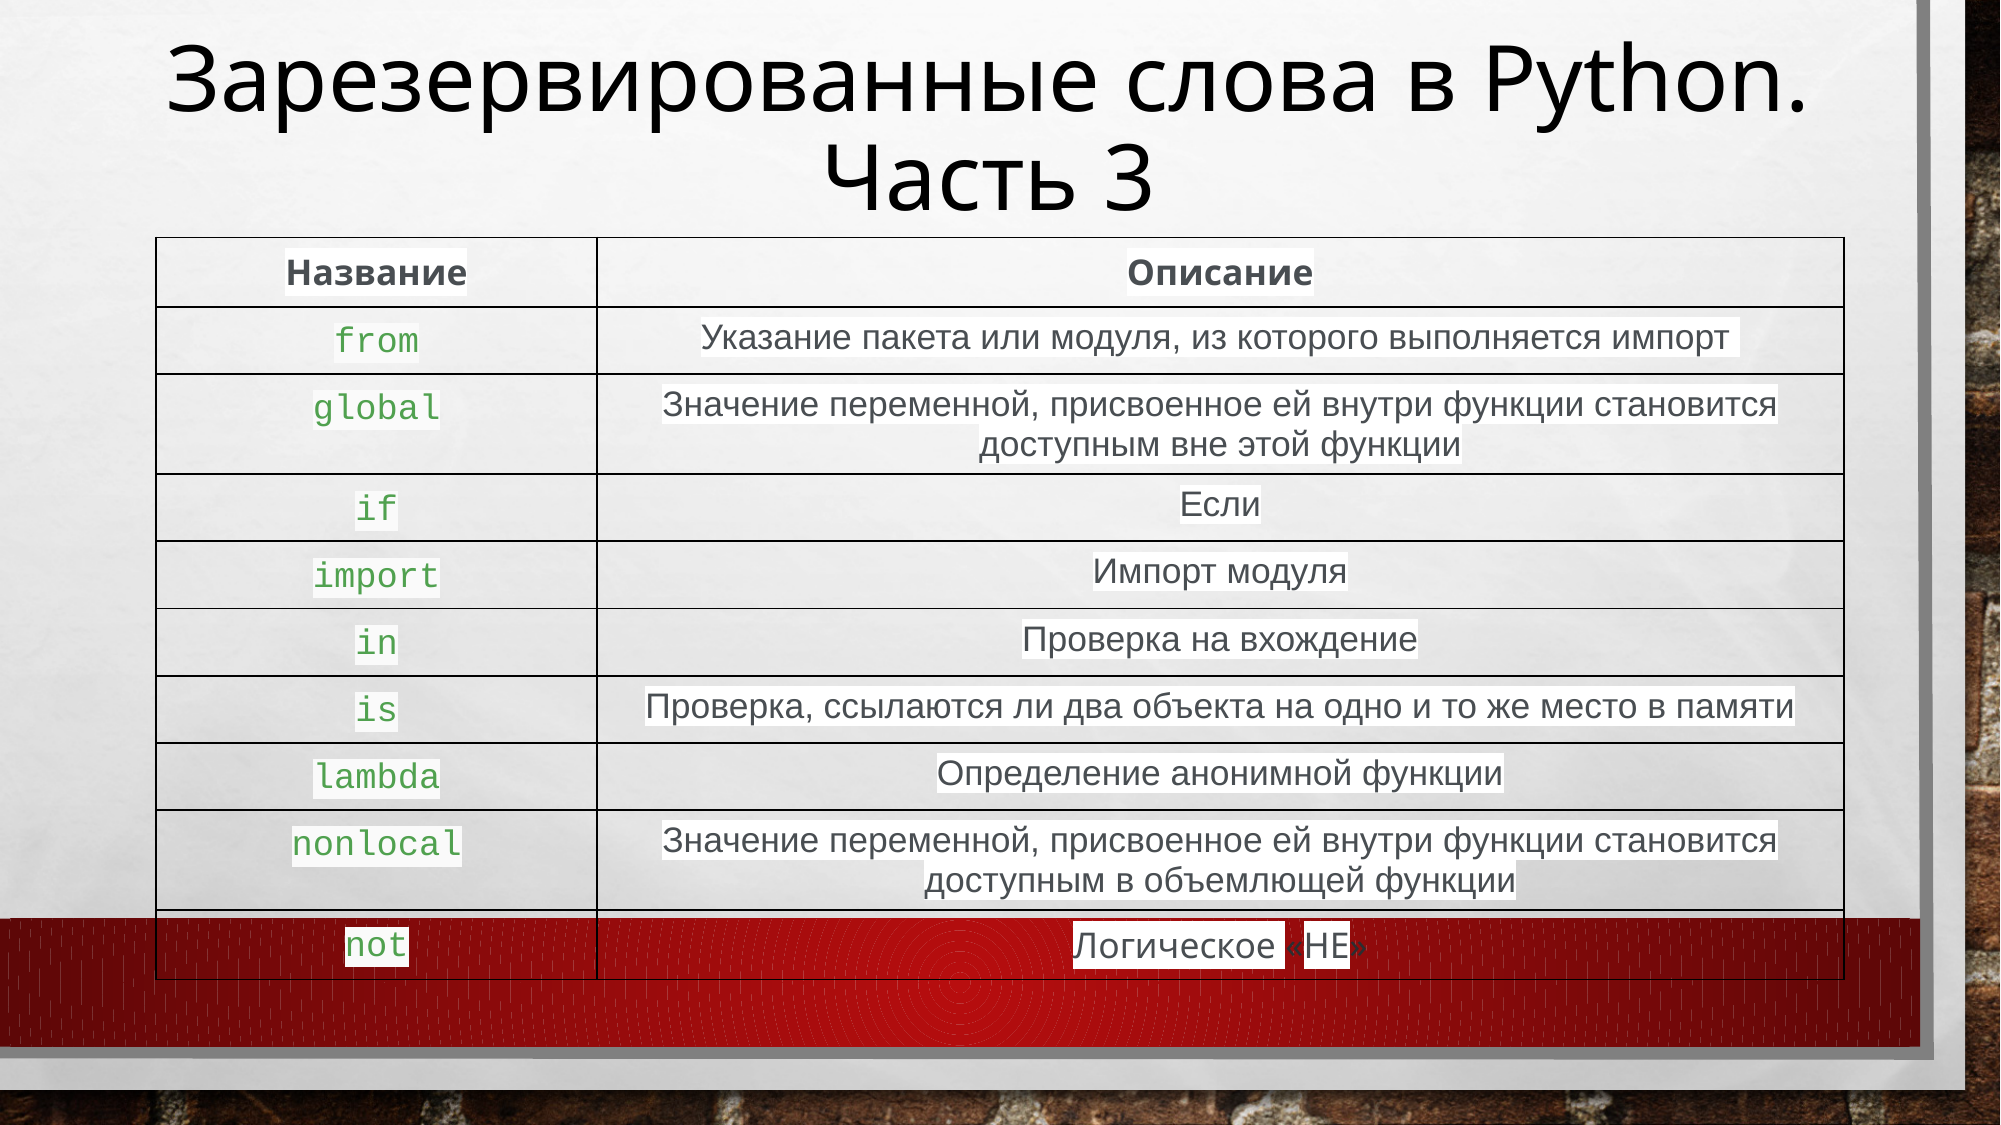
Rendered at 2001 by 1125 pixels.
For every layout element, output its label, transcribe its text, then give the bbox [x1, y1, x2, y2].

table_cell Логическое «НЕ» [598, 911, 1843, 979]
table_cell in [157, 609, 596, 675]
table_cell Определение анонимной функции [598, 744, 1843, 809]
table_cell is [157, 677, 596, 742]
table_cell lambda [157, 744, 596, 809]
table_cell global [157, 375, 596, 473]
table_cell import [157, 542, 596, 608]
title Зарезервированные слова в Python. Часть 3 [62, 108, 1916, 238]
table_cell Проверка на вхождение [598, 609, 1843, 675]
picture [0, 0, 2000, 1125]
table_header Описание [598, 238, 1843, 306]
table_cell nonlocal [157, 811, 596, 909]
table_cell from [157, 308, 596, 373]
table_cell if [157, 475, 596, 540]
table_cell Импорт модуля [598, 542, 1843, 608]
table_cell Указание пакета или модуля, из которого выполняется импорт [598, 308, 1843, 373]
table_header Название [157, 238, 596, 306]
table_cell Проверка, ссылаются ли два объекта на одно и то же место в памяти [598, 677, 1843, 742]
table_cell Значение переменной, присвоенное ей внутри функции становится доступным вне этой функции [598, 375, 1843, 473]
table_cell Если [598, 475, 1843, 540]
table_cell not [157, 911, 596, 979]
table_cell Значение переменной, присвоенное ей внутри функции становится доступным в объемлющей функции [598, 811, 1843, 909]
